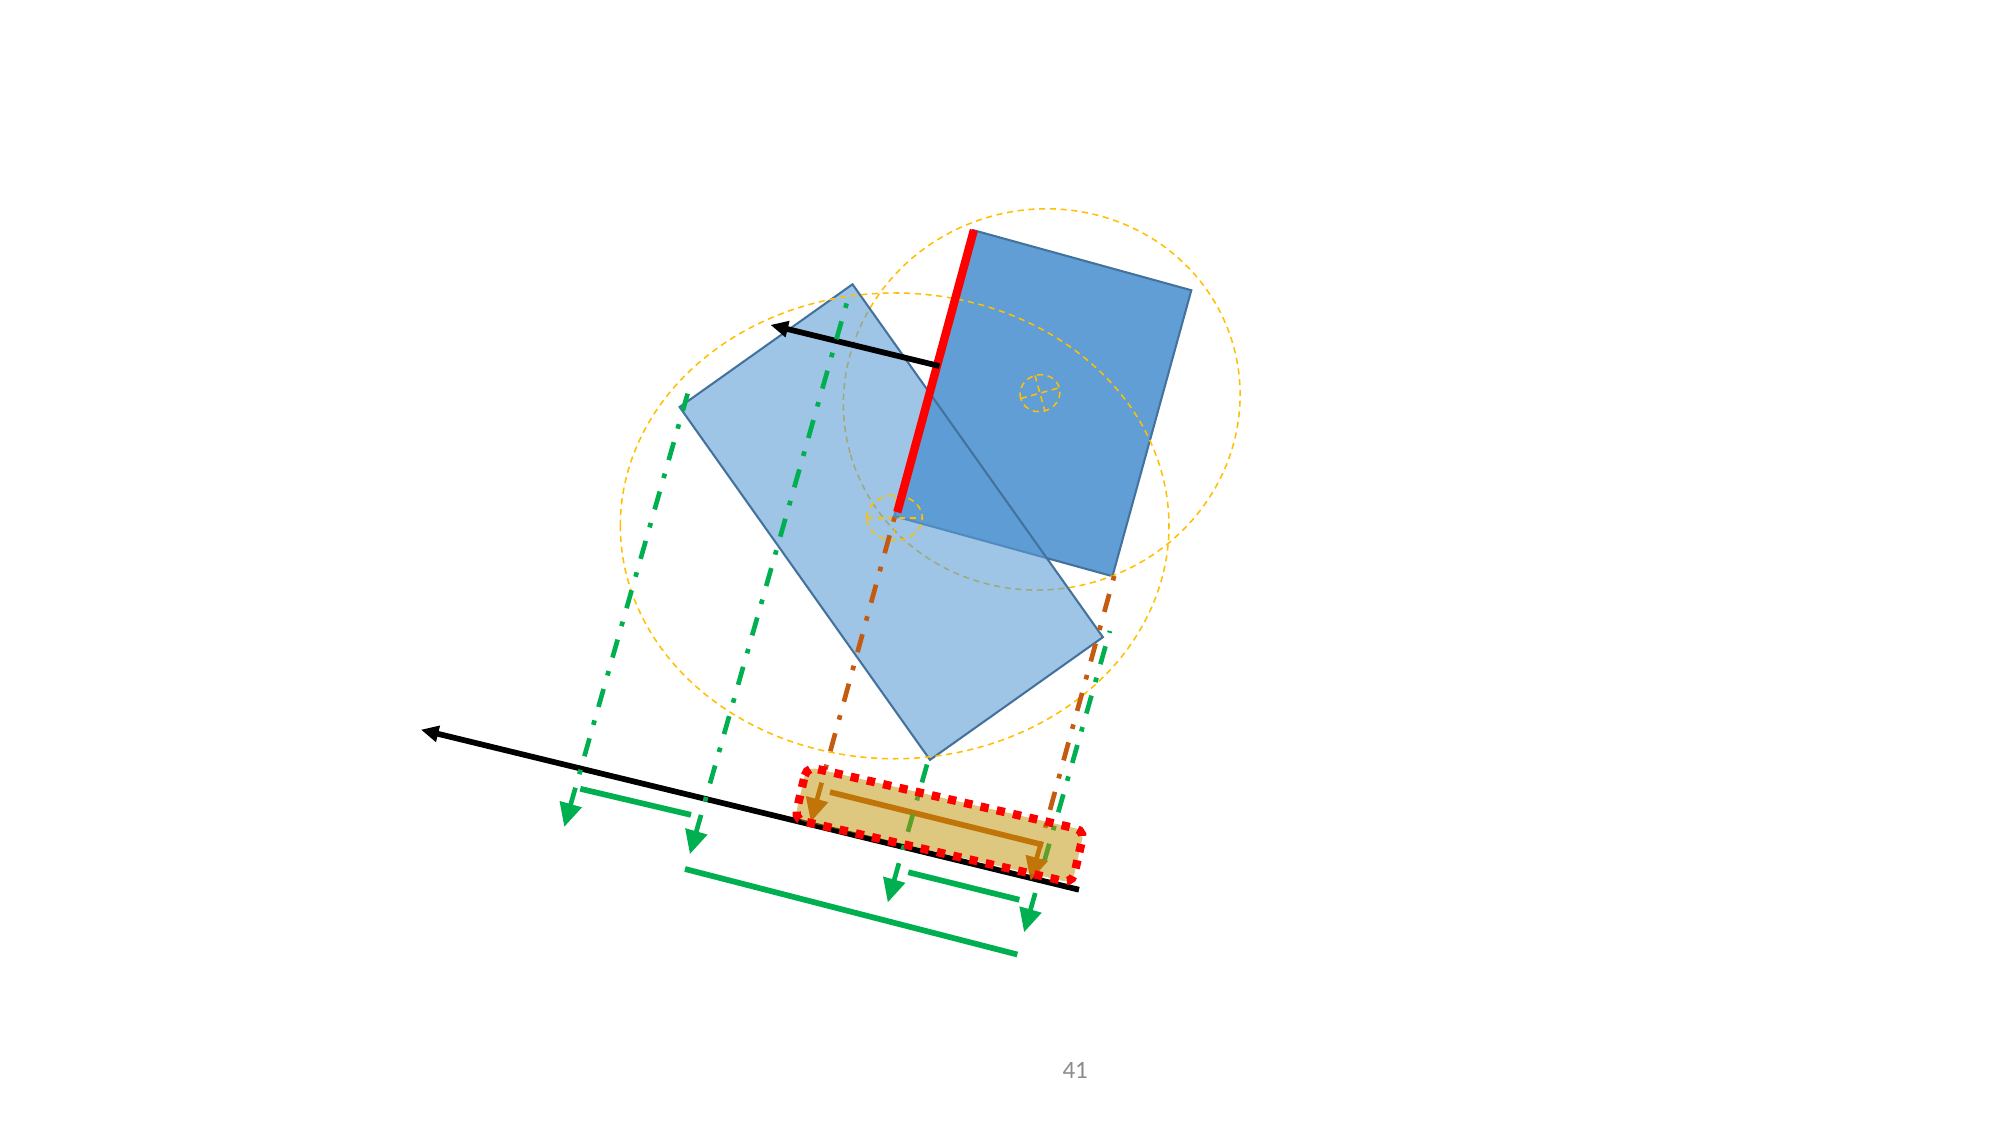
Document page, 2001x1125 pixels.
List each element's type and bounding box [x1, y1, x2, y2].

text_box [564, 393, 688, 827]
text_box [897, 230, 974, 513]
text_box [1030, 570, 1116, 881]
text_box [850, 512, 896, 729]
text_box [850, 325, 940, 366]
text_box [1024, 881, 1110, 932]
text_box [685, 868, 1018, 955]
text_box [850, 292, 1169, 759]
text_box [421, 729, 1079, 890]
text_box [842, 209, 1241, 590]
text_box [690, 292, 850, 854]
text_box [1024, 630, 1030, 729]
text_box [887, 753, 930, 868]
text_box [620, 292, 690, 729]
